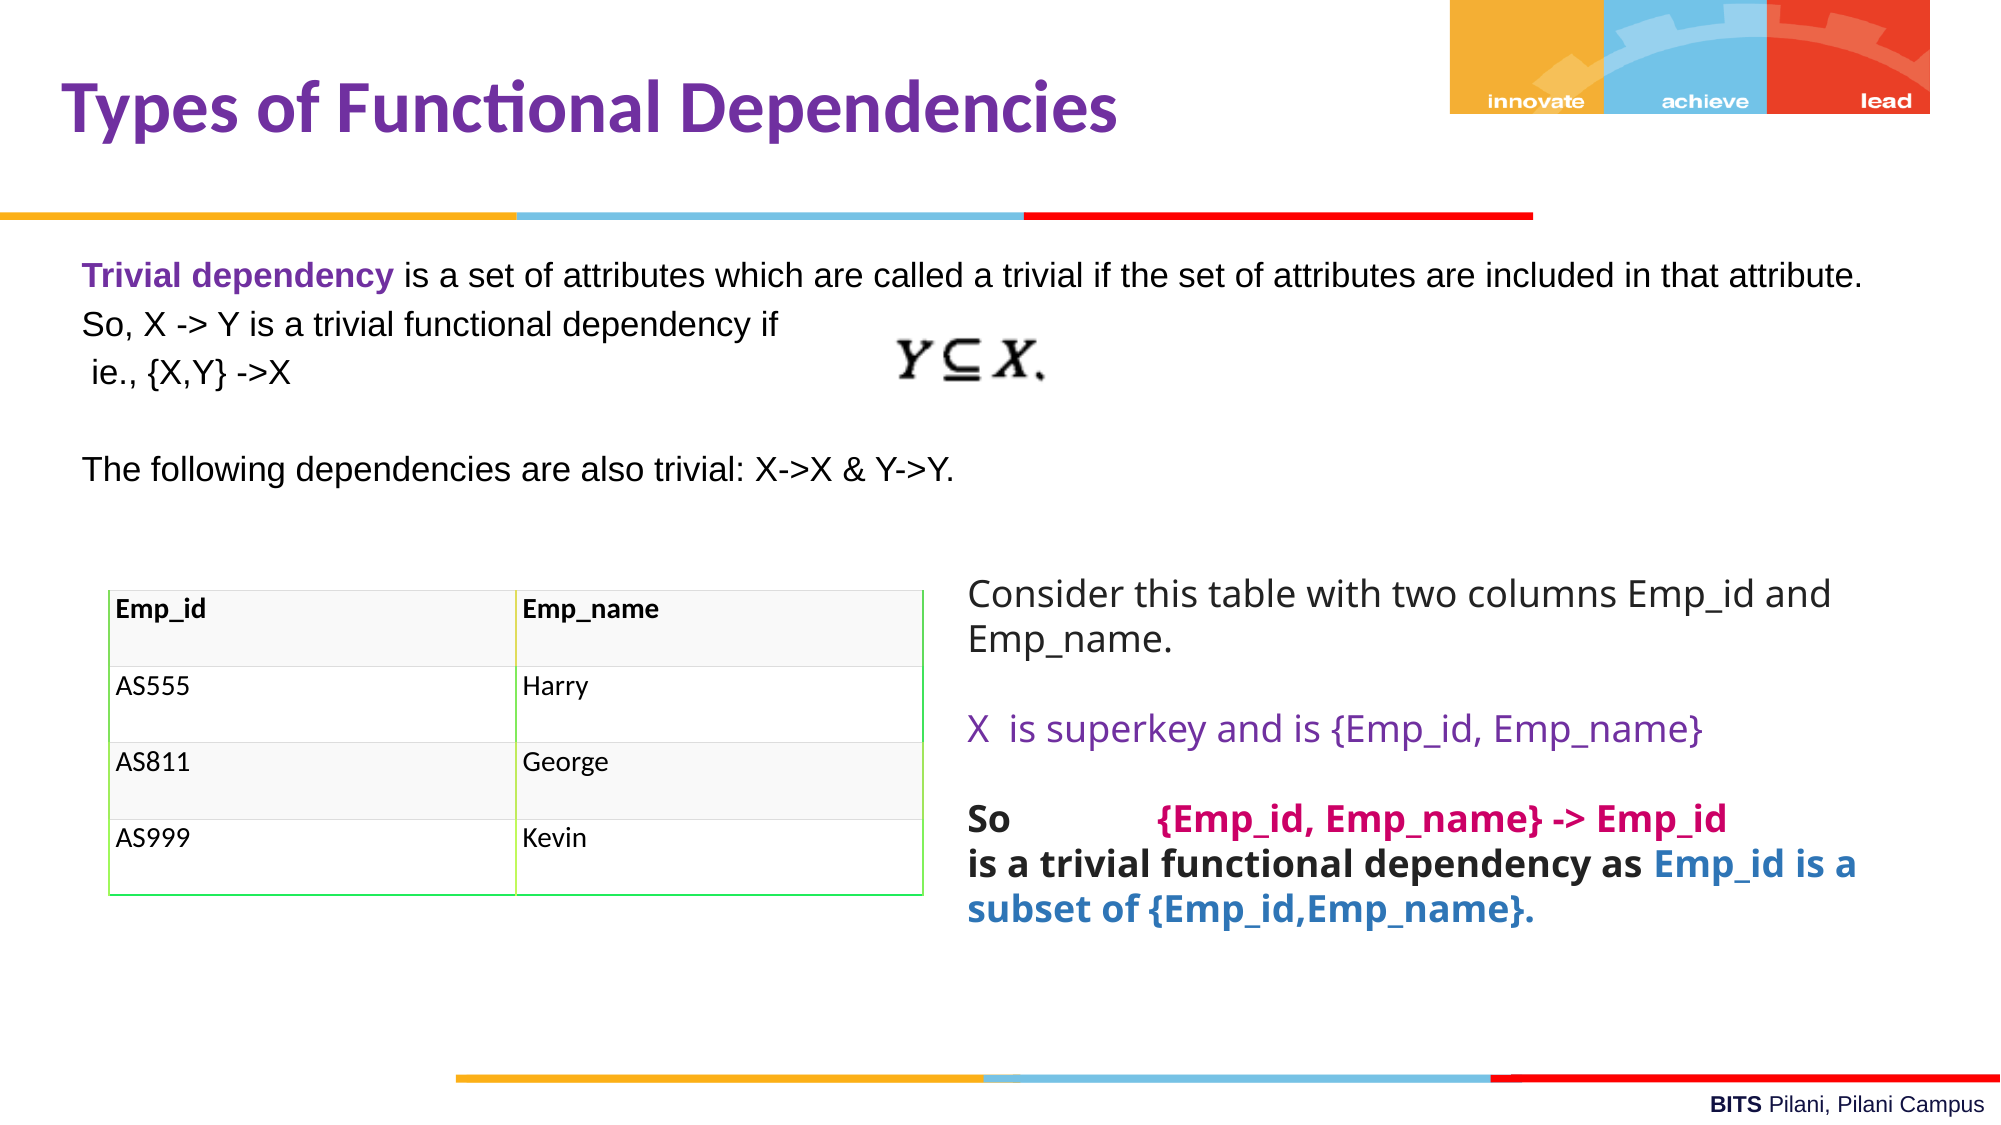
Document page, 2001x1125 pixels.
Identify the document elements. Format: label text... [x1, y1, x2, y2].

table_cell Kevin [517, 820, 922, 894]
list Trivial dependency is a set of attributes which are called a trivial if the set of attributes are included in that attribute. So, X -> Y is a trivial functional dependency if ie., {X,Y} ->X The following dependencies are also trivial: X->X & Y->Y. [66, 245, 1896, 535]
table_cell AS811 [110, 743, 515, 819]
table_cell Harry [517, 667, 922, 742]
picture [885, 322, 1077, 390]
text_box Consider this table with two columns Emp_id and Emp_name. X is superkey and is {Emp_id, Emp_name} So {Emp_id, Emp_name} -> Emp_id is a trivial functional dependency as Emp_id is a subset of {Emp_id,Emp_name}. [952, 562, 1953, 938]
table_cell George [517, 743, 922, 819]
table_header Emp_id [110, 591, 515, 666]
table_header Emp_name [517, 591, 922, 666]
table_cell AS555 [110, 667, 515, 742]
table_cell AS999 [110, 820, 515, 894]
text_box Types of Functional Dependencies [46, 49, 1135, 155]
picture [1449, 0, 1930, 114]
